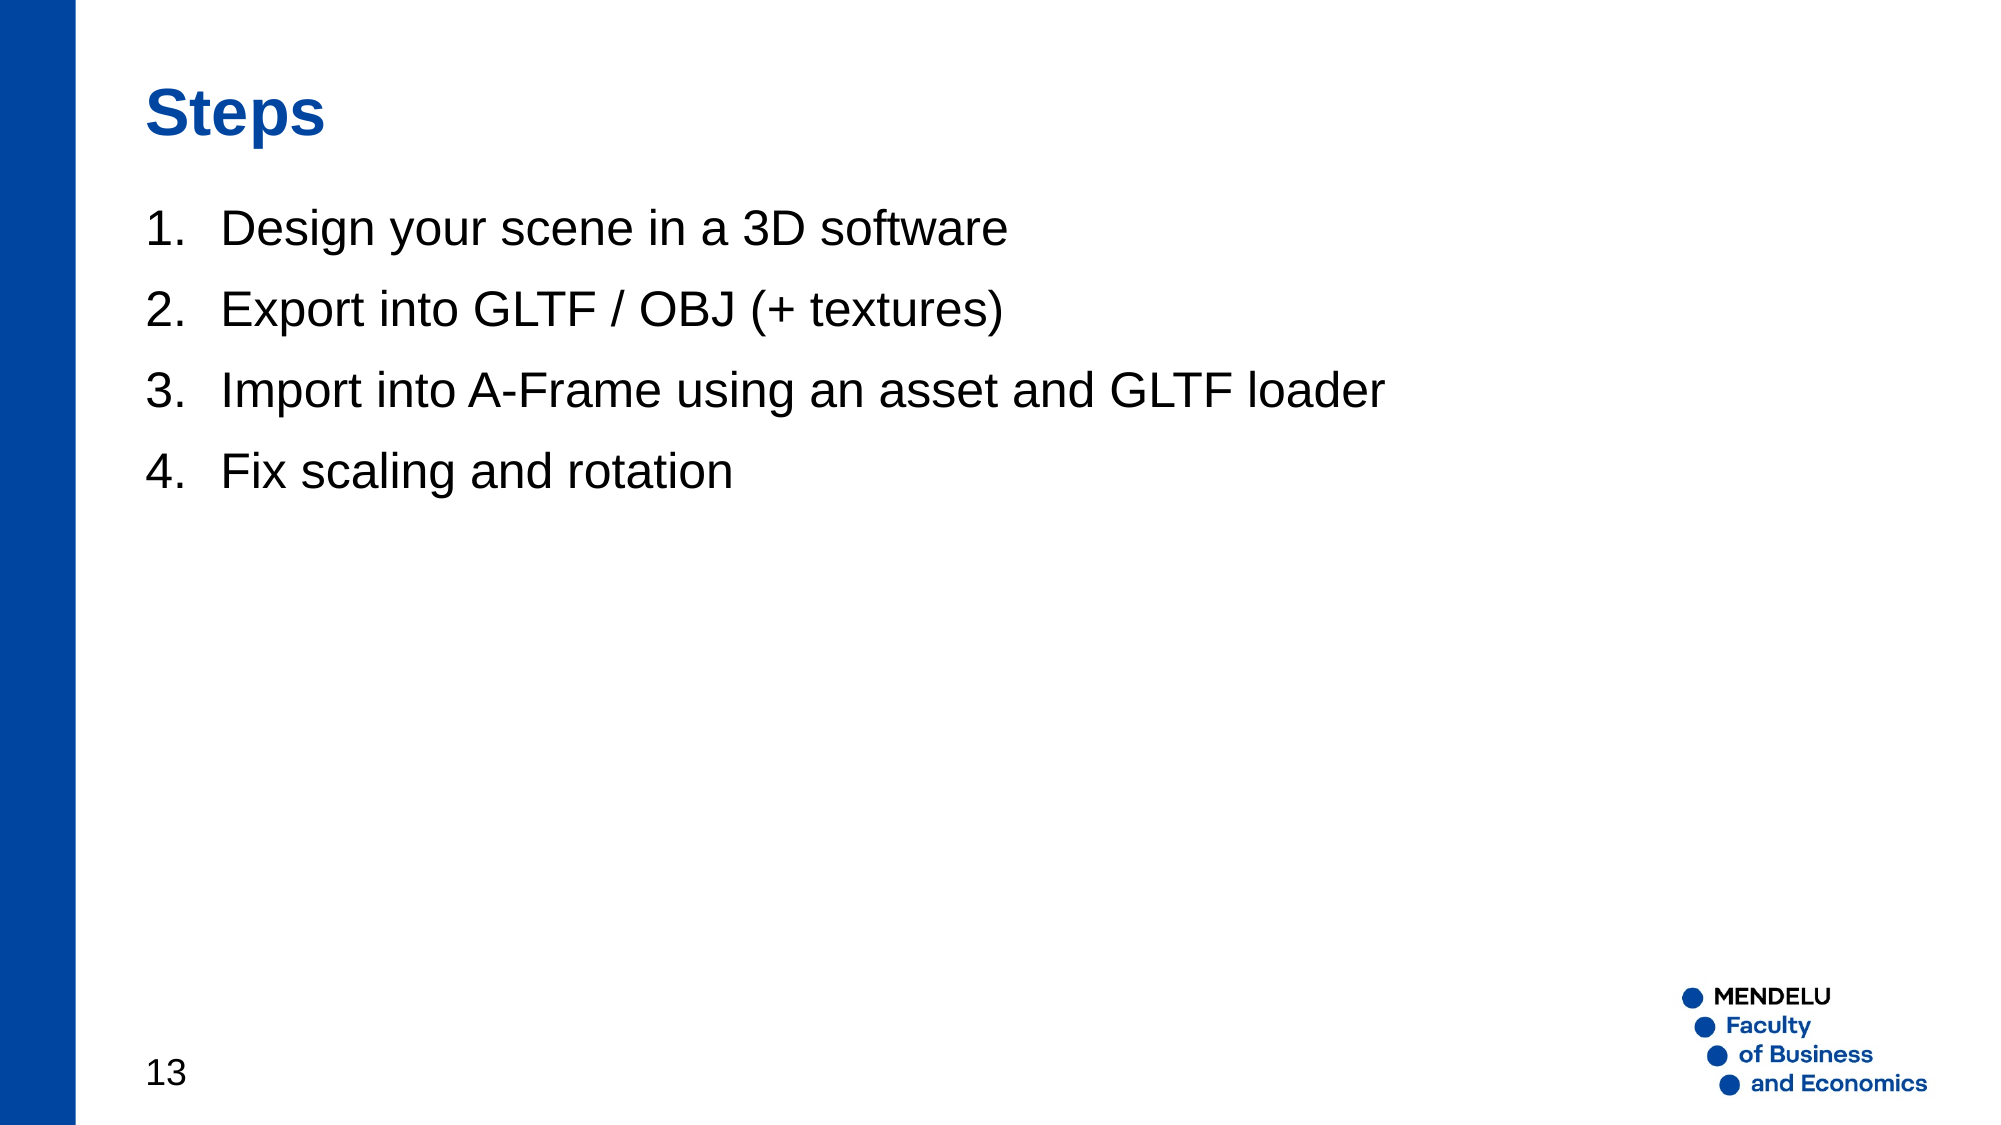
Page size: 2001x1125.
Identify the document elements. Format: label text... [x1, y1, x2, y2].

slide_number 13 [145, 1033, 318, 1094]
list Design your scene in a 3D software Export into GLTF / OBJ (+ textures) Import into A-Frame using an asset and GLTF loader Fix scaling and rotation [145, 195, 1922, 1019]
picture [1662, 967, 1947, 1116]
list Steps [145, 68, 1922, 171]
